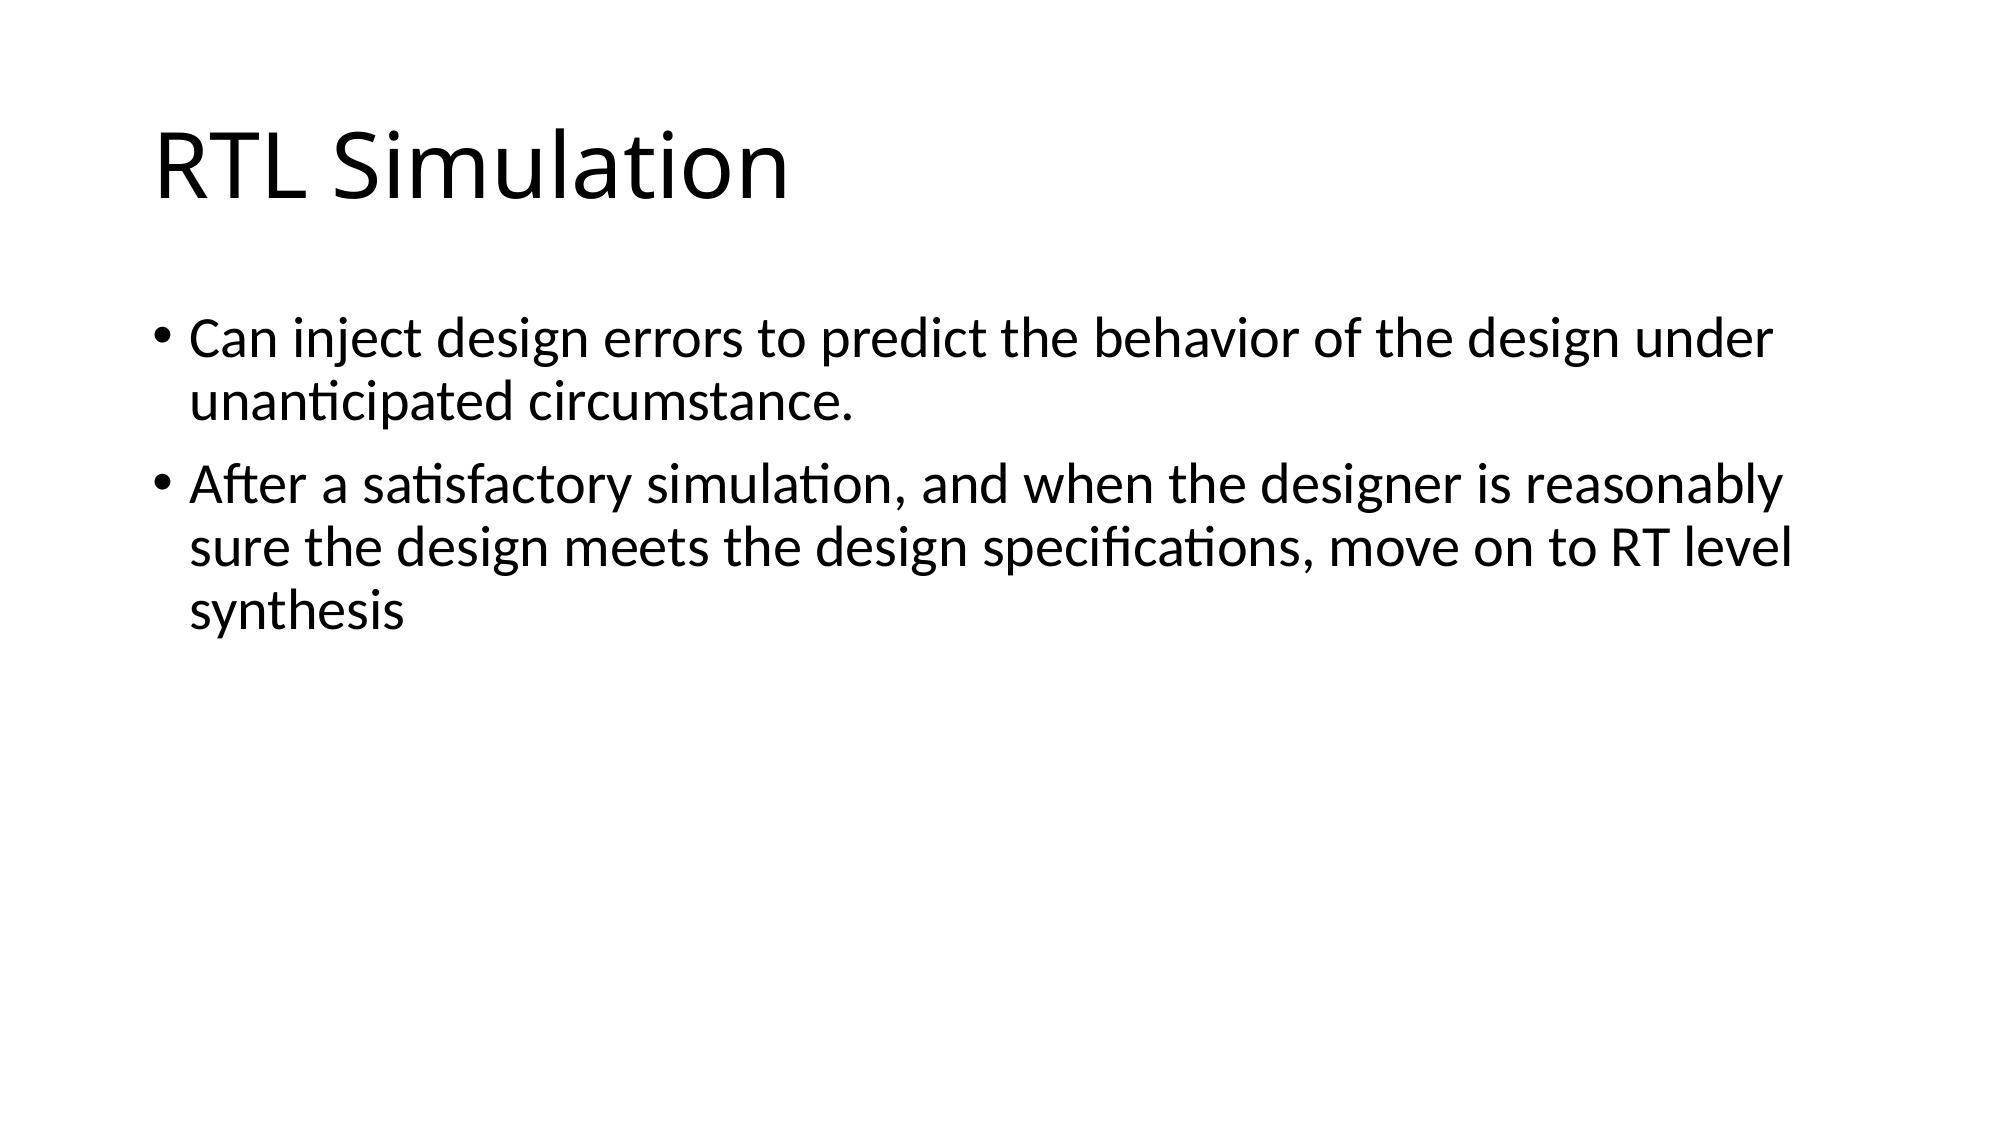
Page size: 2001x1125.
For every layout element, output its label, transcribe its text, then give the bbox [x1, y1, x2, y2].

text_box RTL Simulation [137, 59, 1863, 278]
text_box Can inject design errors to predict the behavior of the design under unanticipated circumstance. After a satisfactory simulation, and when the designer is reasonably sure the design meets the design specifications, move on to RT level synthesis [137, 299, 1863, 1014]
